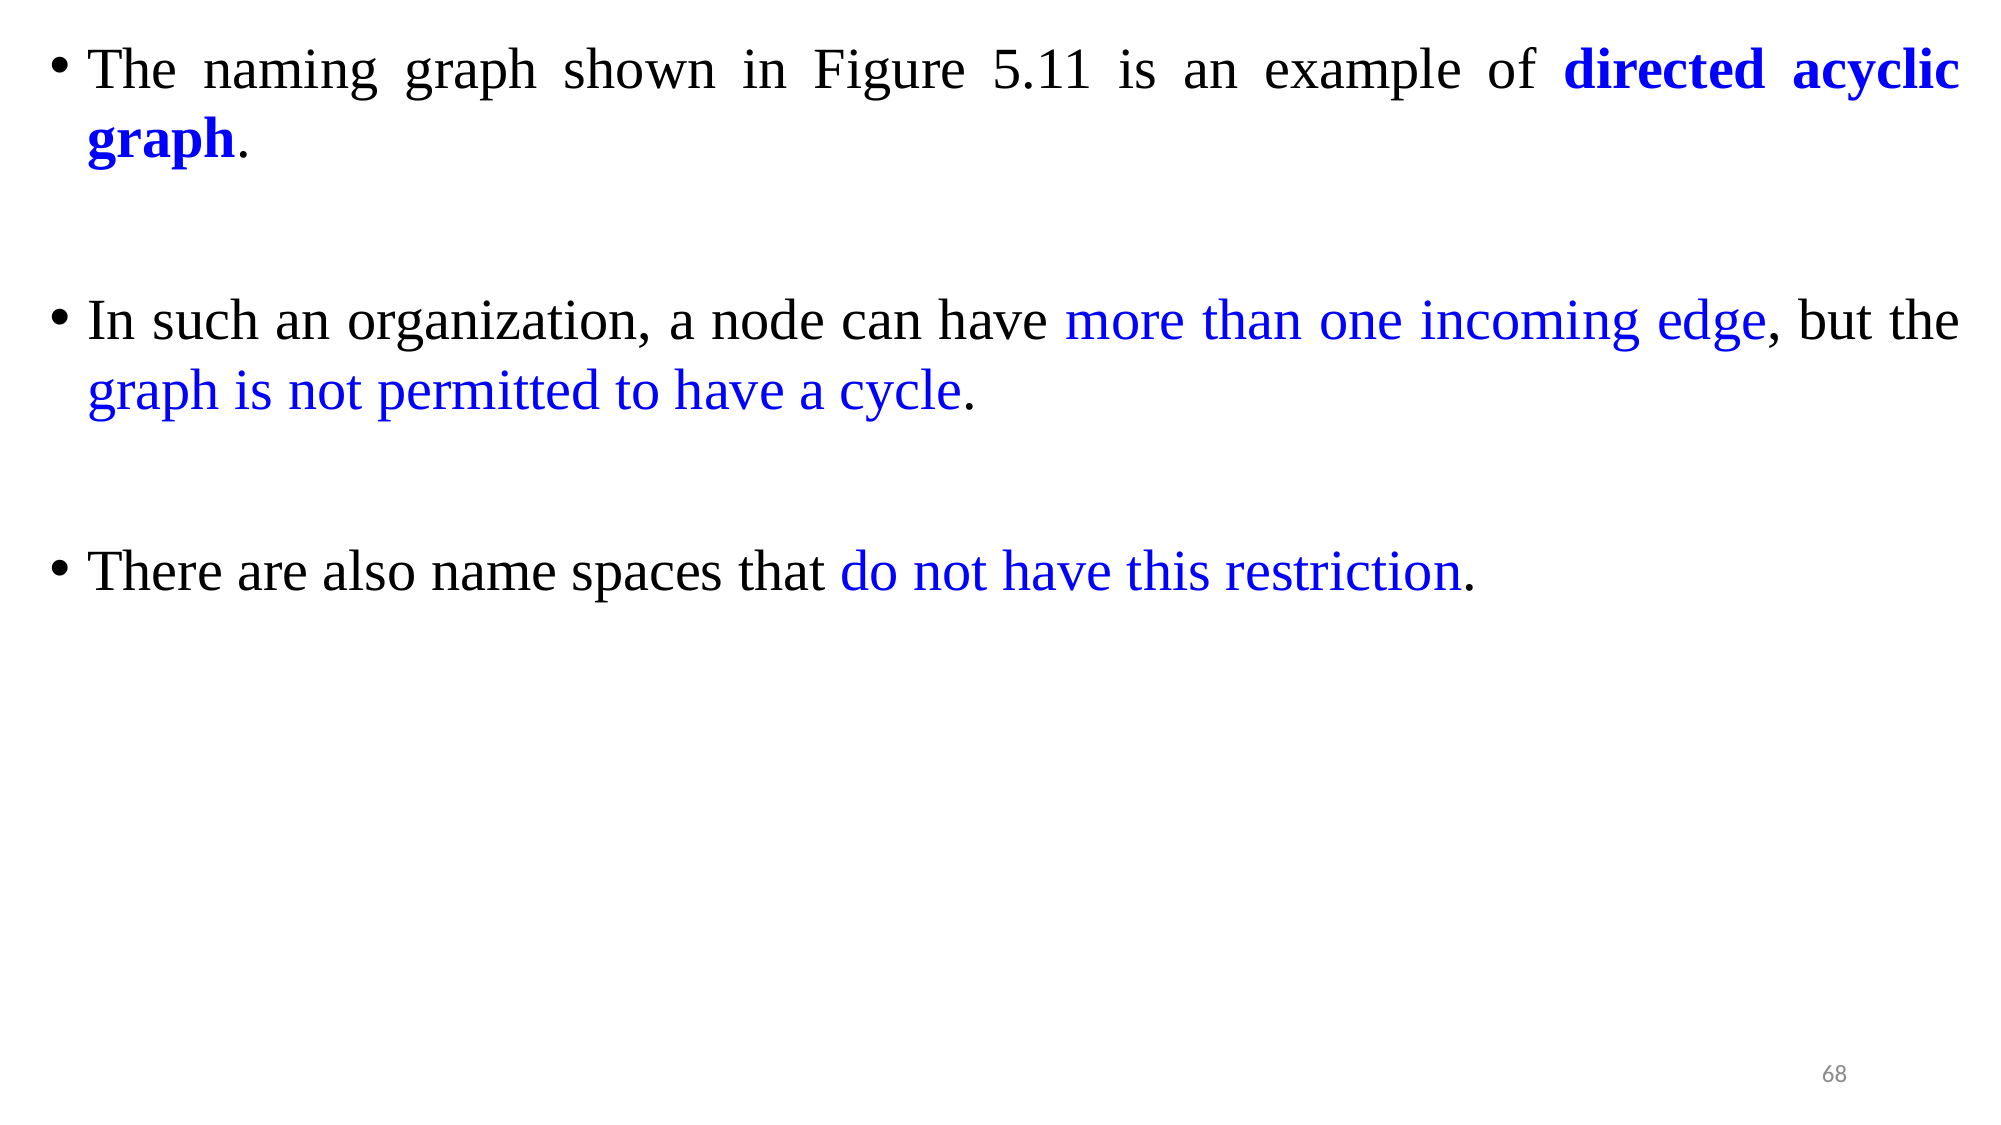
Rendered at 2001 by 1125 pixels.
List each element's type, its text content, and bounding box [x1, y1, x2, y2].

slide_number 68 [1412, 1042, 1863, 1103]
list The naming graph shown in Figure 5.11 is an example of directed acyclic graph. In such an organization, a node can have more than one incoming edge, but the graph is not permitted to have a cycle. There are also name spaces that do not have this restriction. [34, 22, 1976, 1103]
